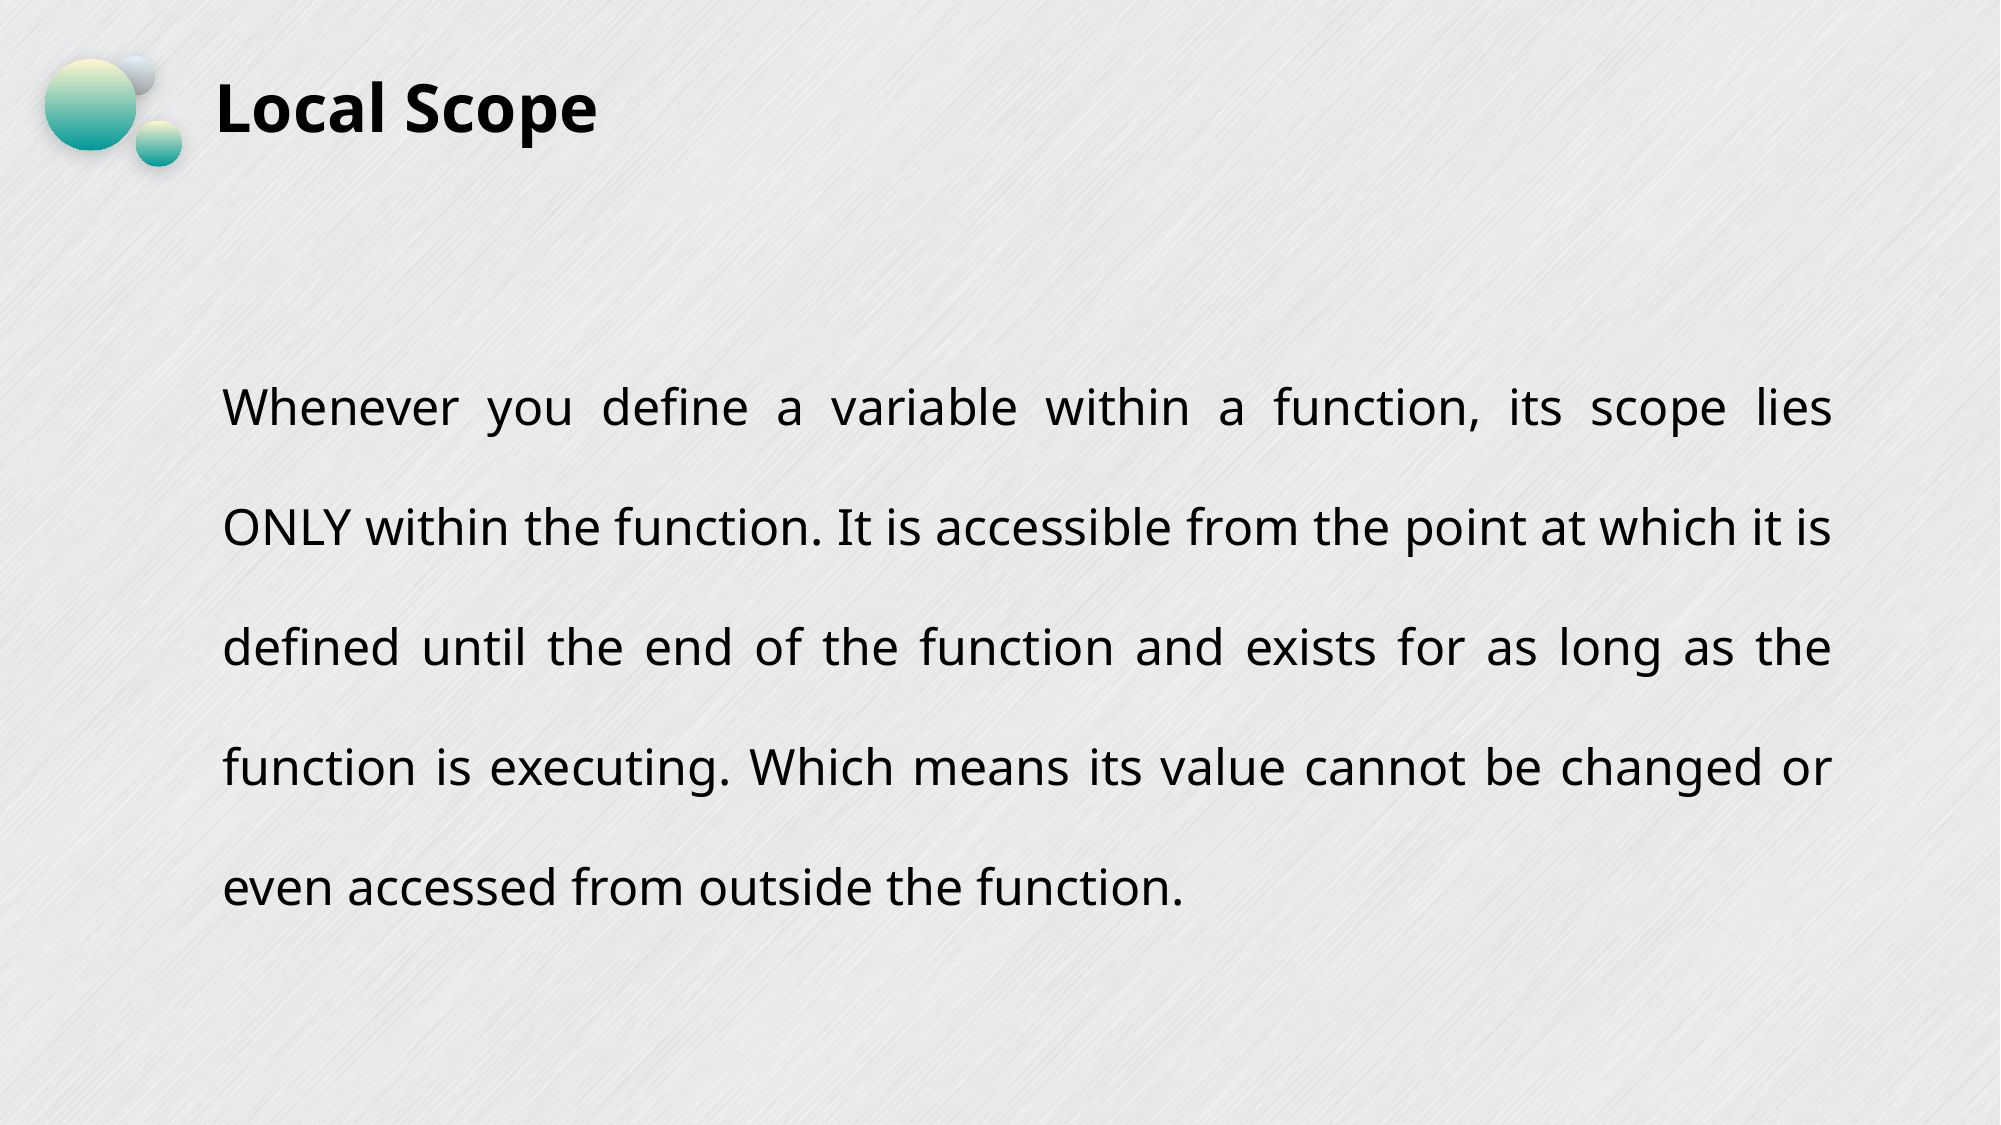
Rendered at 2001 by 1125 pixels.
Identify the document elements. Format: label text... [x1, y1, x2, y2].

text_box Whenever you define a variable within a function, its scope lies ONLY within the function. It is accessible from the point at which it is defined until the end of the function and exists for as long as the function is executing. Which means its value cannot be changed or even accessed from outside the function. [218, 311, 1839, 920]
title Local Scope [199, 67, 1333, 155]
